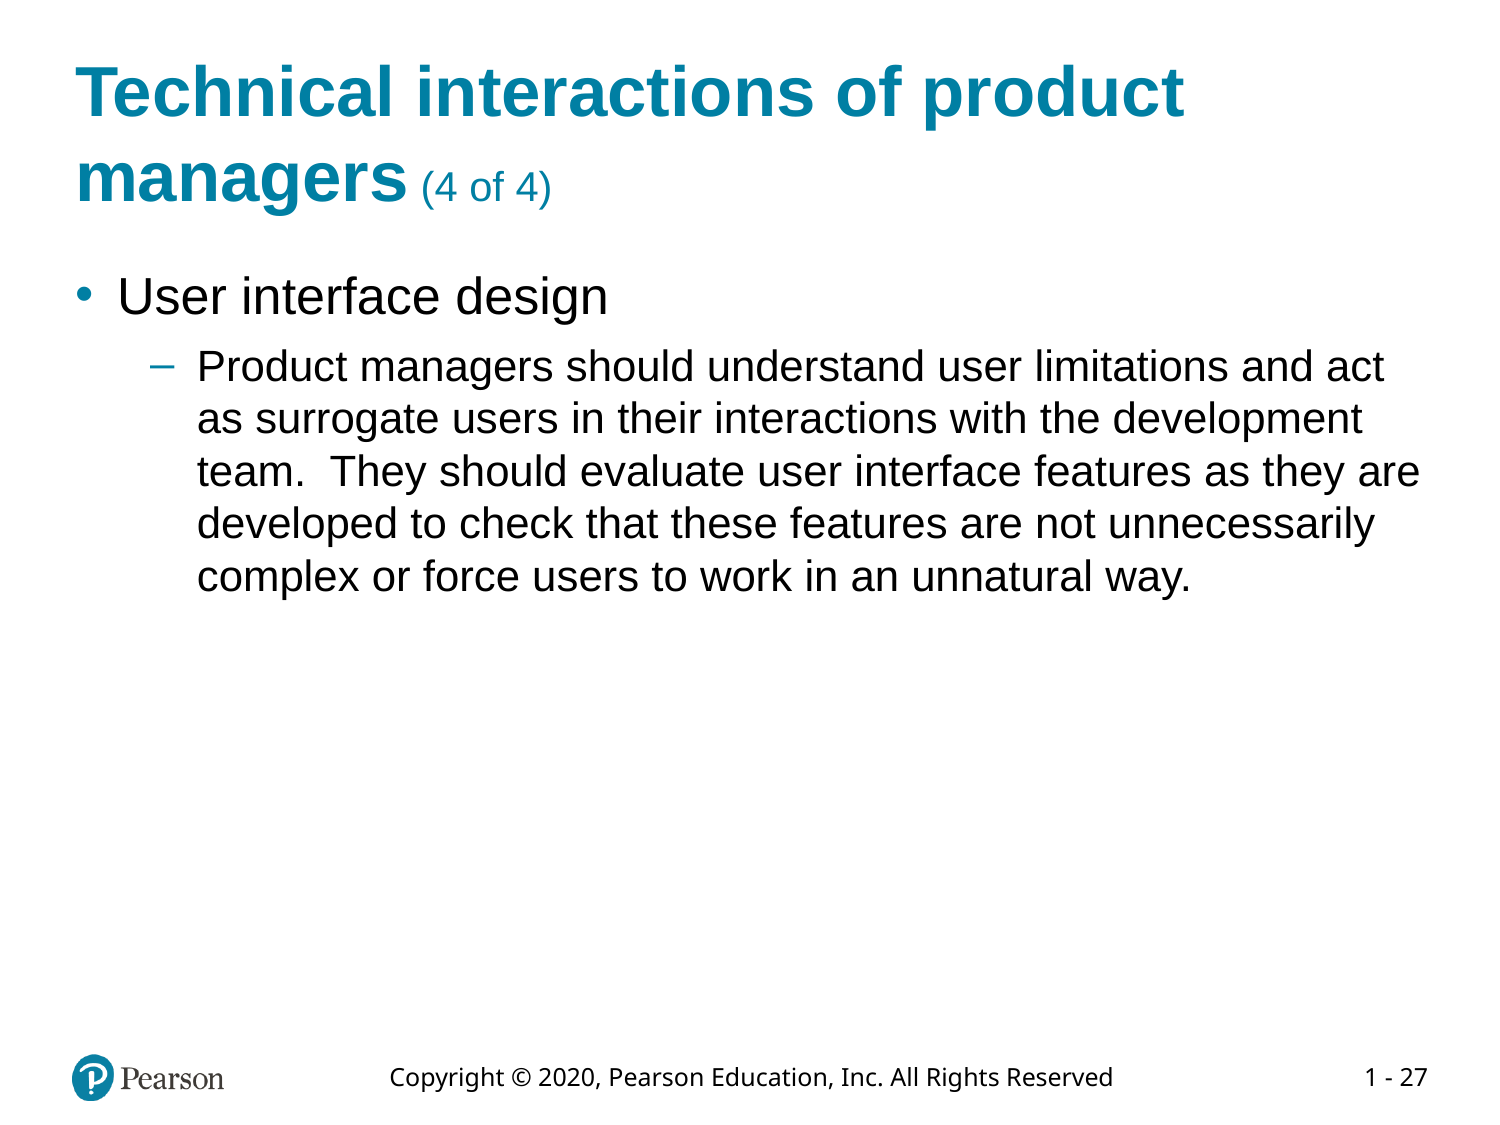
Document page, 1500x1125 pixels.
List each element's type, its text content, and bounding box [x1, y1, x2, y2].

picture [99, 1054, 224, 1101]
picture [72, 1087, 83, 1101]
picture [72, 1054, 89, 1072]
title Technical interactions of product managers (4 of 4) [75, 35, 1425, 216]
picture [81, 1064, 107, 1089]
list User interface design Product managers should understand user limitations and act as surrogate users in their interactions with the development team. They should evaluate user interface features as they are developed to check that these features are not unnecessarily complex or force users to work in an unnatural way. [75, 262, 1425, 1005]
